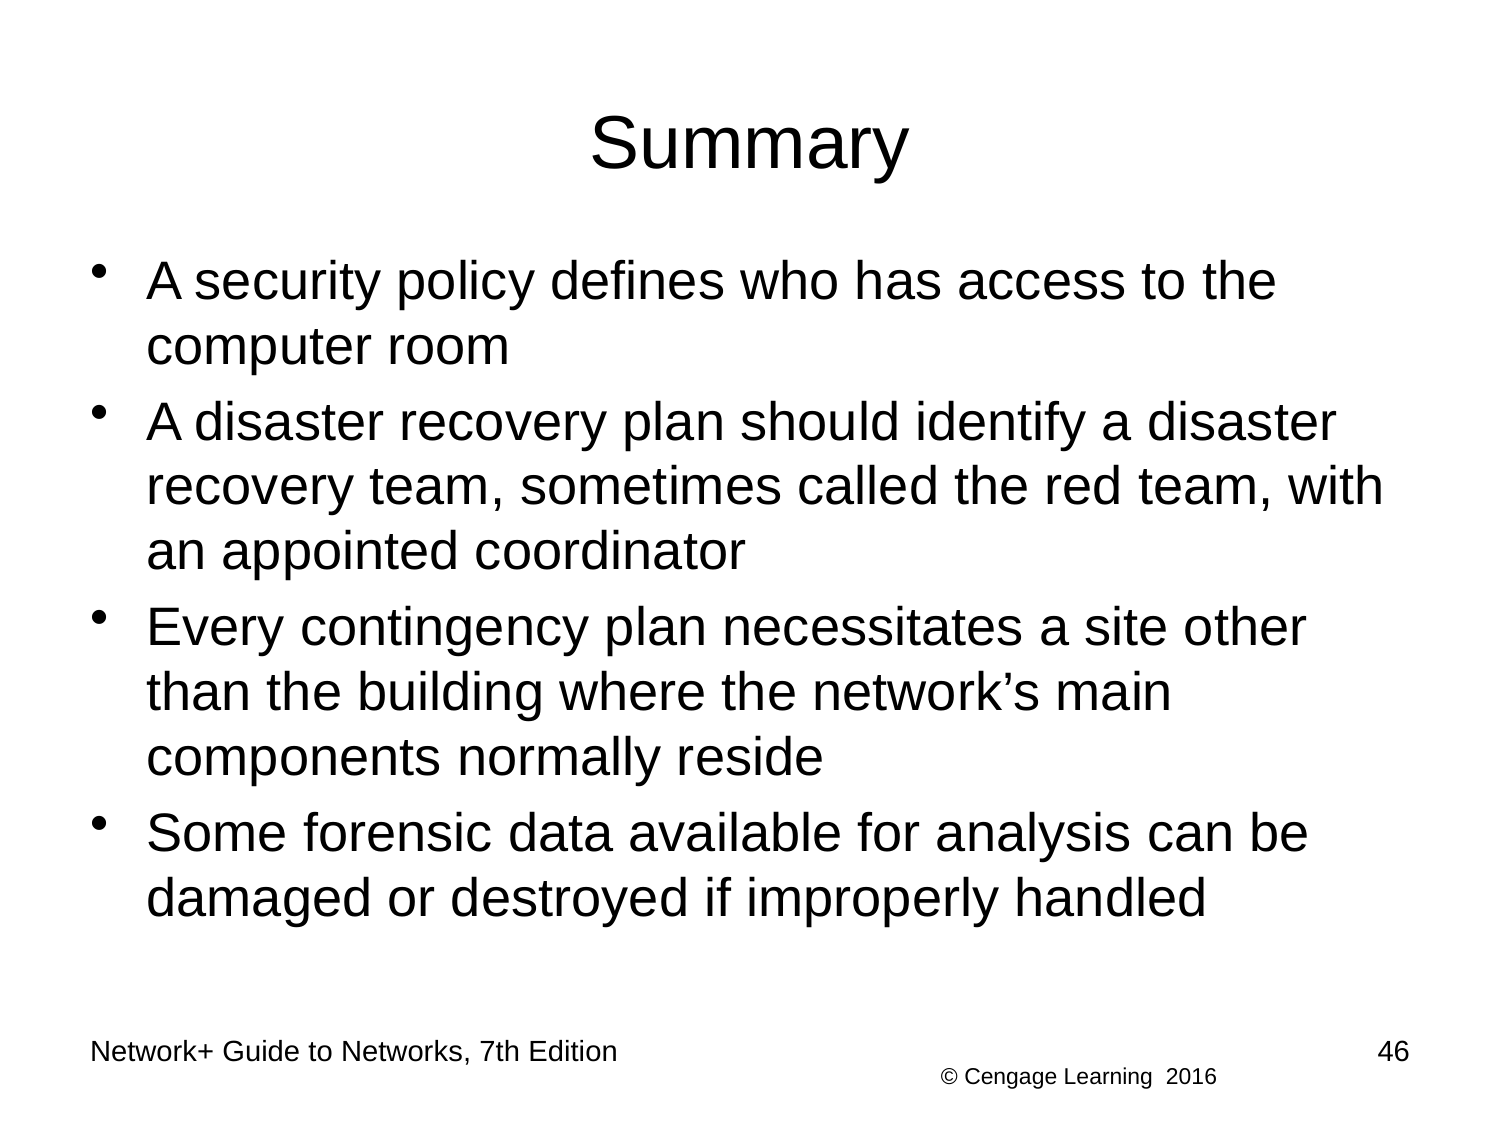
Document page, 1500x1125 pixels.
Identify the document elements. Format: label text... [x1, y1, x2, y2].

slide_number 46 [1312, 1024, 1426, 1103]
list A security policy defines who has access to the computer room A disaster recovery plan should identify a disaster recovery team, sometimes called the red team, with an appointed coordinator Every contingency plan necessitates a site other than the building where the network’s main components normally reside Some forensic data available for analysis can be damaged or destroyed if improperly handled [75, 237, 1425, 980]
title Summary [75, 45, 1425, 233]
footer Network+ Guide to Networks, 7th Edition [74, 1024, 713, 1103]
